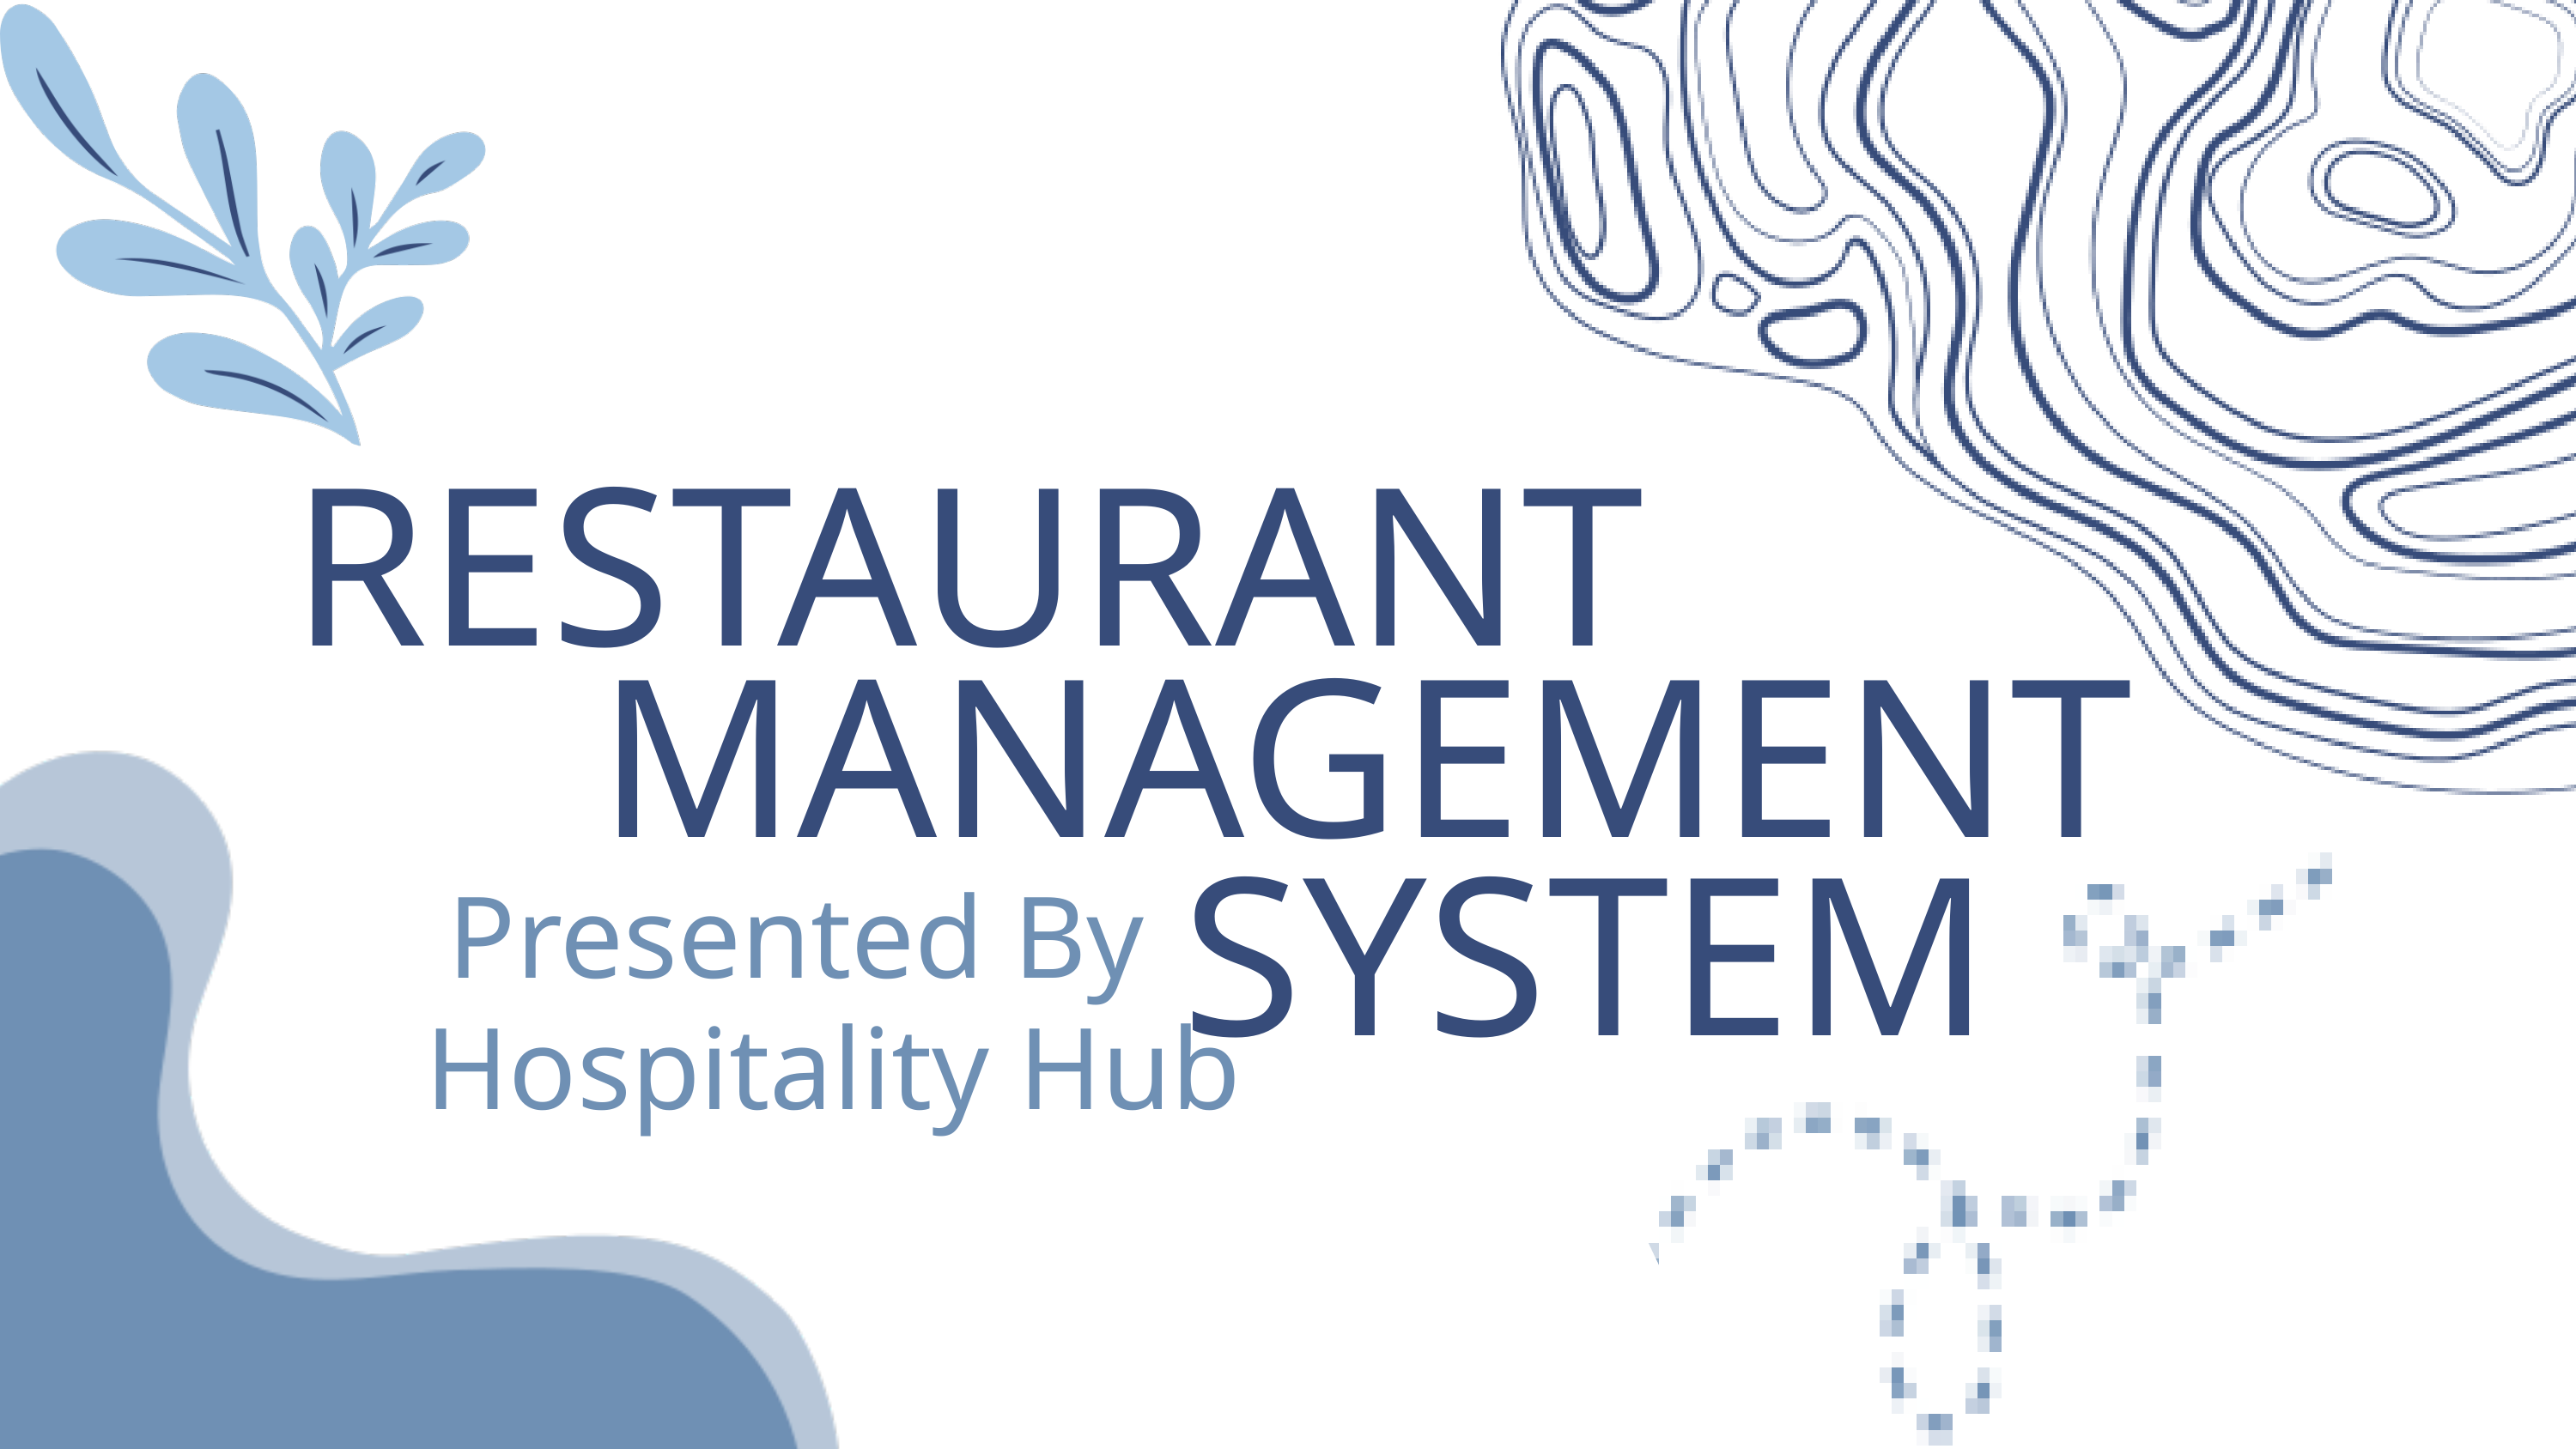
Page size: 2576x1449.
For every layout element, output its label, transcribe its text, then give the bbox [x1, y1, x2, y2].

text_box [0, 0, 488, 446]
text_box [1586, 932, 2529, 1449]
text_box SYSTEM [802, 772, 2371, 1080]
text_box [1498, 0, 2576, 816]
text_box RESTAURANT [184, 382, 1753, 690]
text_box MANAGEMENT [581, 573, 2150, 881]
text_box Presented By [184, 842, 802, 1001]
text_box [0, 724, 914, 1449]
text_box Hospitality Hub [207, 973, 1461, 1132]
